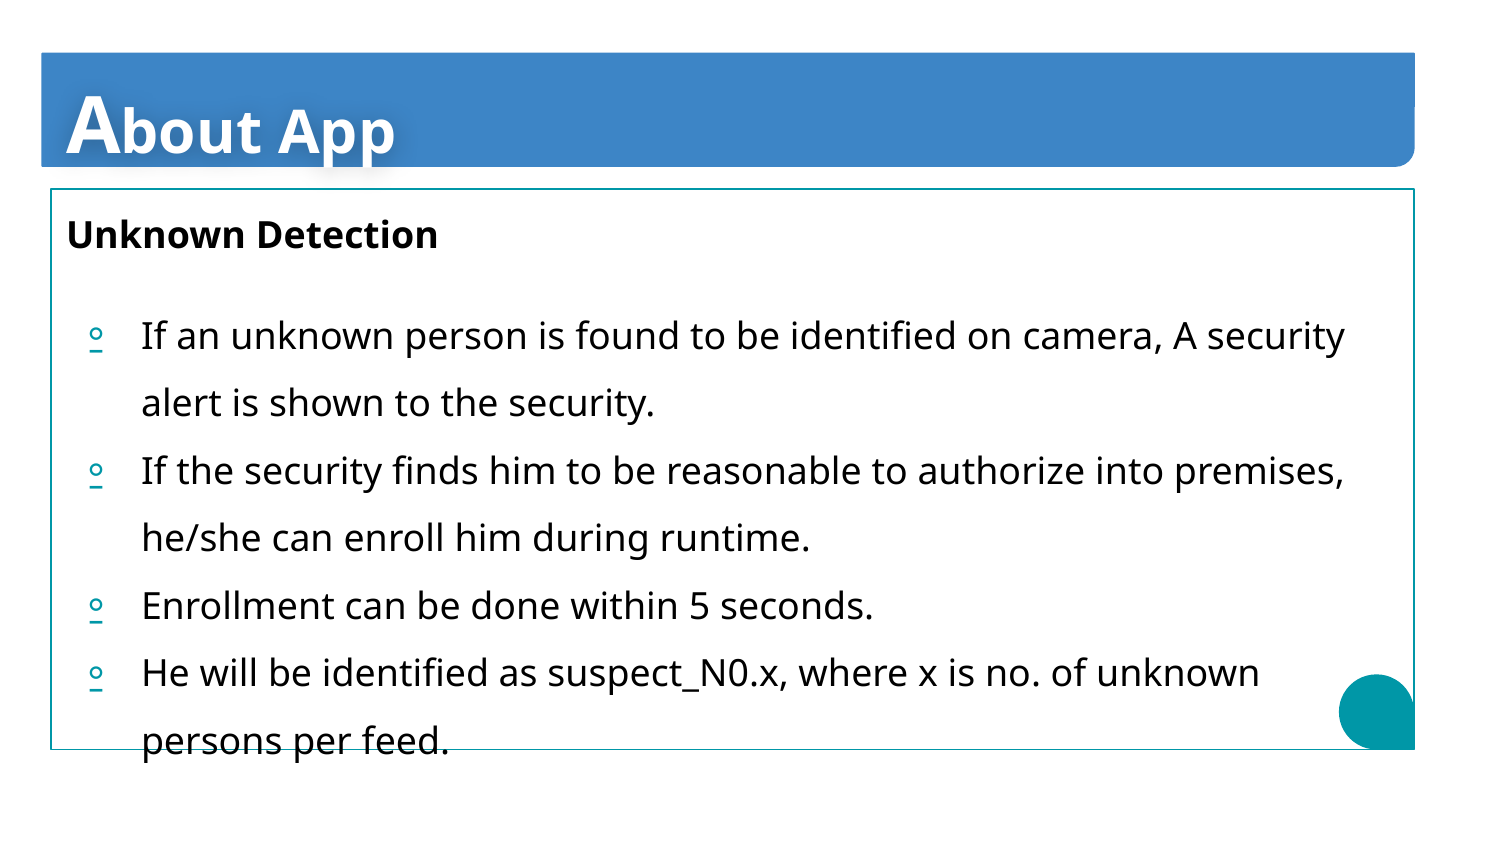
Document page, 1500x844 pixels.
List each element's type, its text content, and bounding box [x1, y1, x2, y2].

text_box [42, 53, 51, 60]
text_box [42, 156, 63, 167]
list Unknown Detection If an unknown person is found to be identified on camera, A security alert is shown to the security. If the security finds him to be reasonable to authorize into premises, he/she can enroll him during runtime. Enrollment can be done within 5 seconds. He will be identified as suspect_N0.x, where x is no. of unknown persons per feed. [51, 189, 1415, 750]
text_box [1375, 53, 1415, 167]
text_box [1338, 674, 1415, 750]
title About App [51, 59, 1389, 146]
